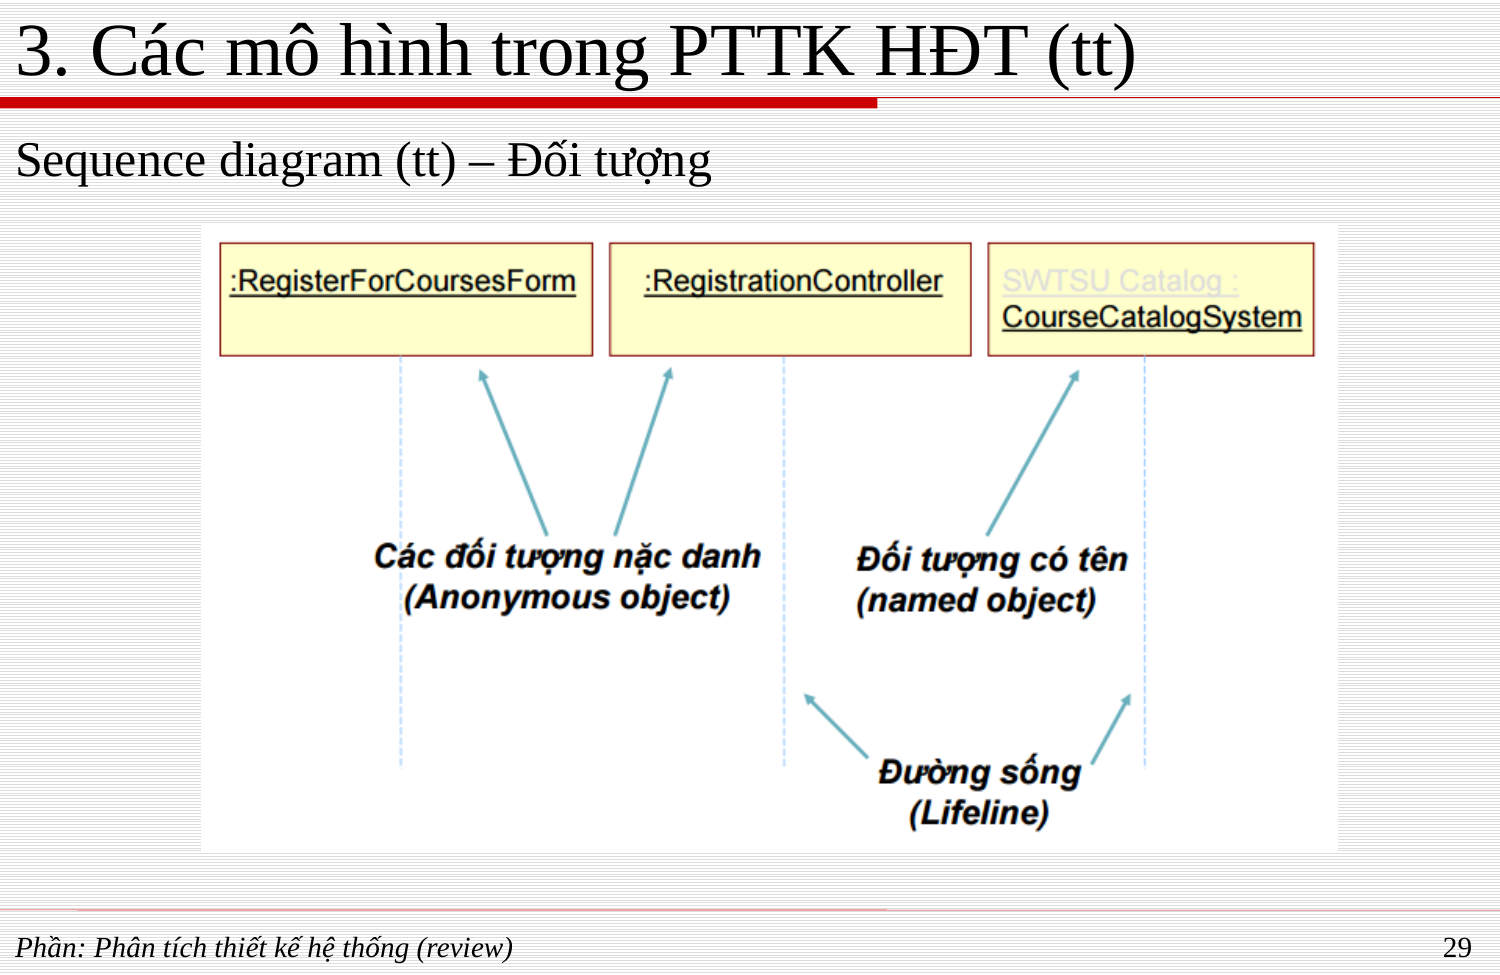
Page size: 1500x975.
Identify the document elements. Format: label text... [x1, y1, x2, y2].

footer Phần: Phân tích thiết kế hệ thống (review) [0, 920, 1225, 965]
list Sequence diagram (tt) – Đối tượng [0, 119, 1500, 900]
slide_number 29 [1337, 920, 1488, 967]
picture [201, 224, 1338, 851]
title 3. Các mô hình trong PTTK HĐT (tt) [0, 10, 1500, 98]
